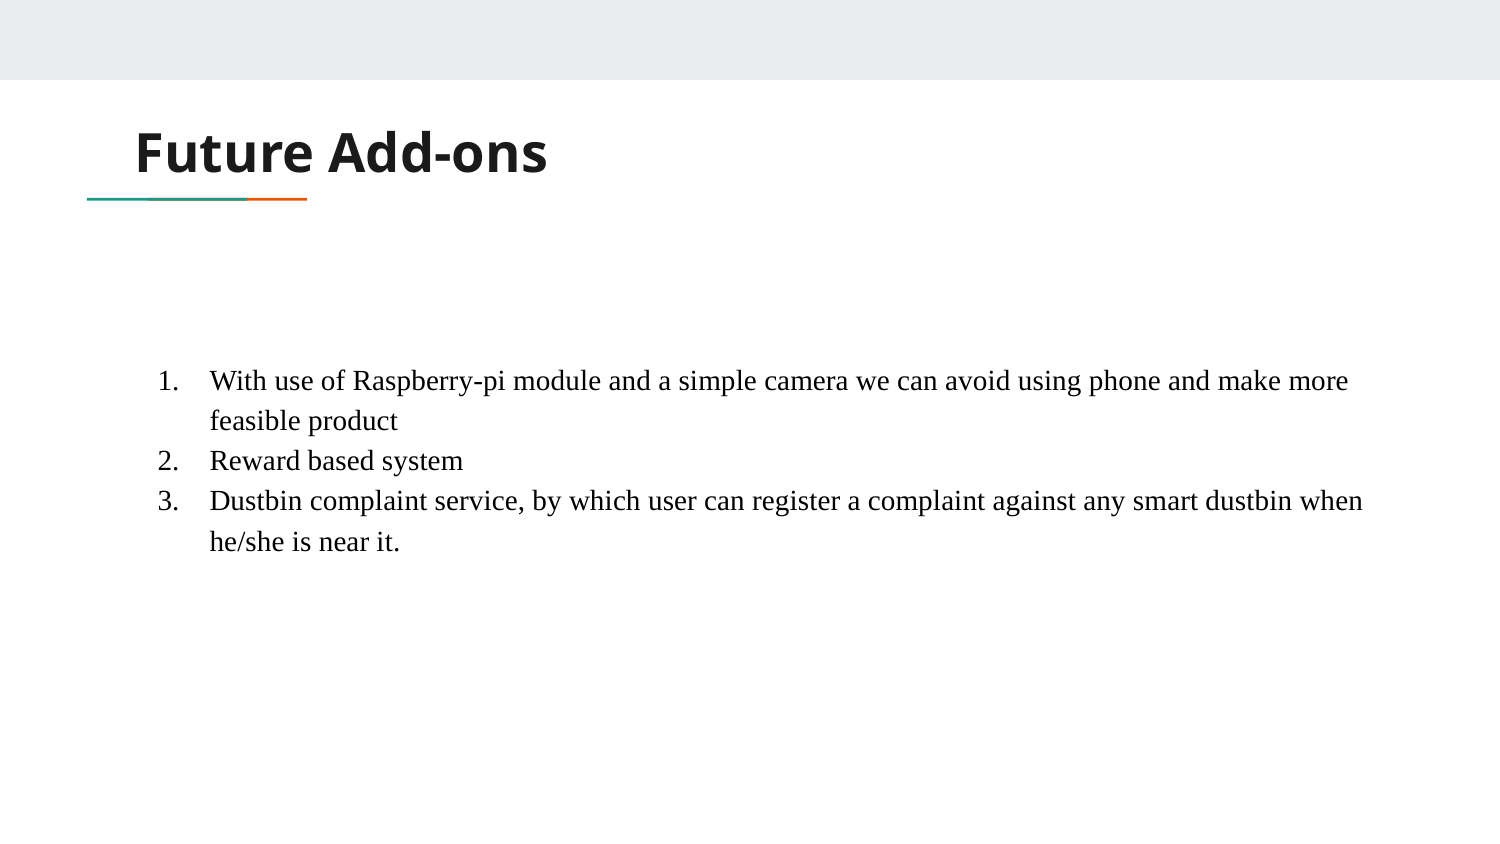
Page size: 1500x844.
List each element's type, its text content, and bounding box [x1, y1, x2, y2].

title Future Add-ons [119, 103, 1381, 192]
list With use of Raspberry-pi module and a simple camera we can avoid using phone and make more feasible product Reward based system Dustbin complaint service, by which user can register a complaint against any smart dustbin when he/she is near it. [119, 341, 1381, 712]
